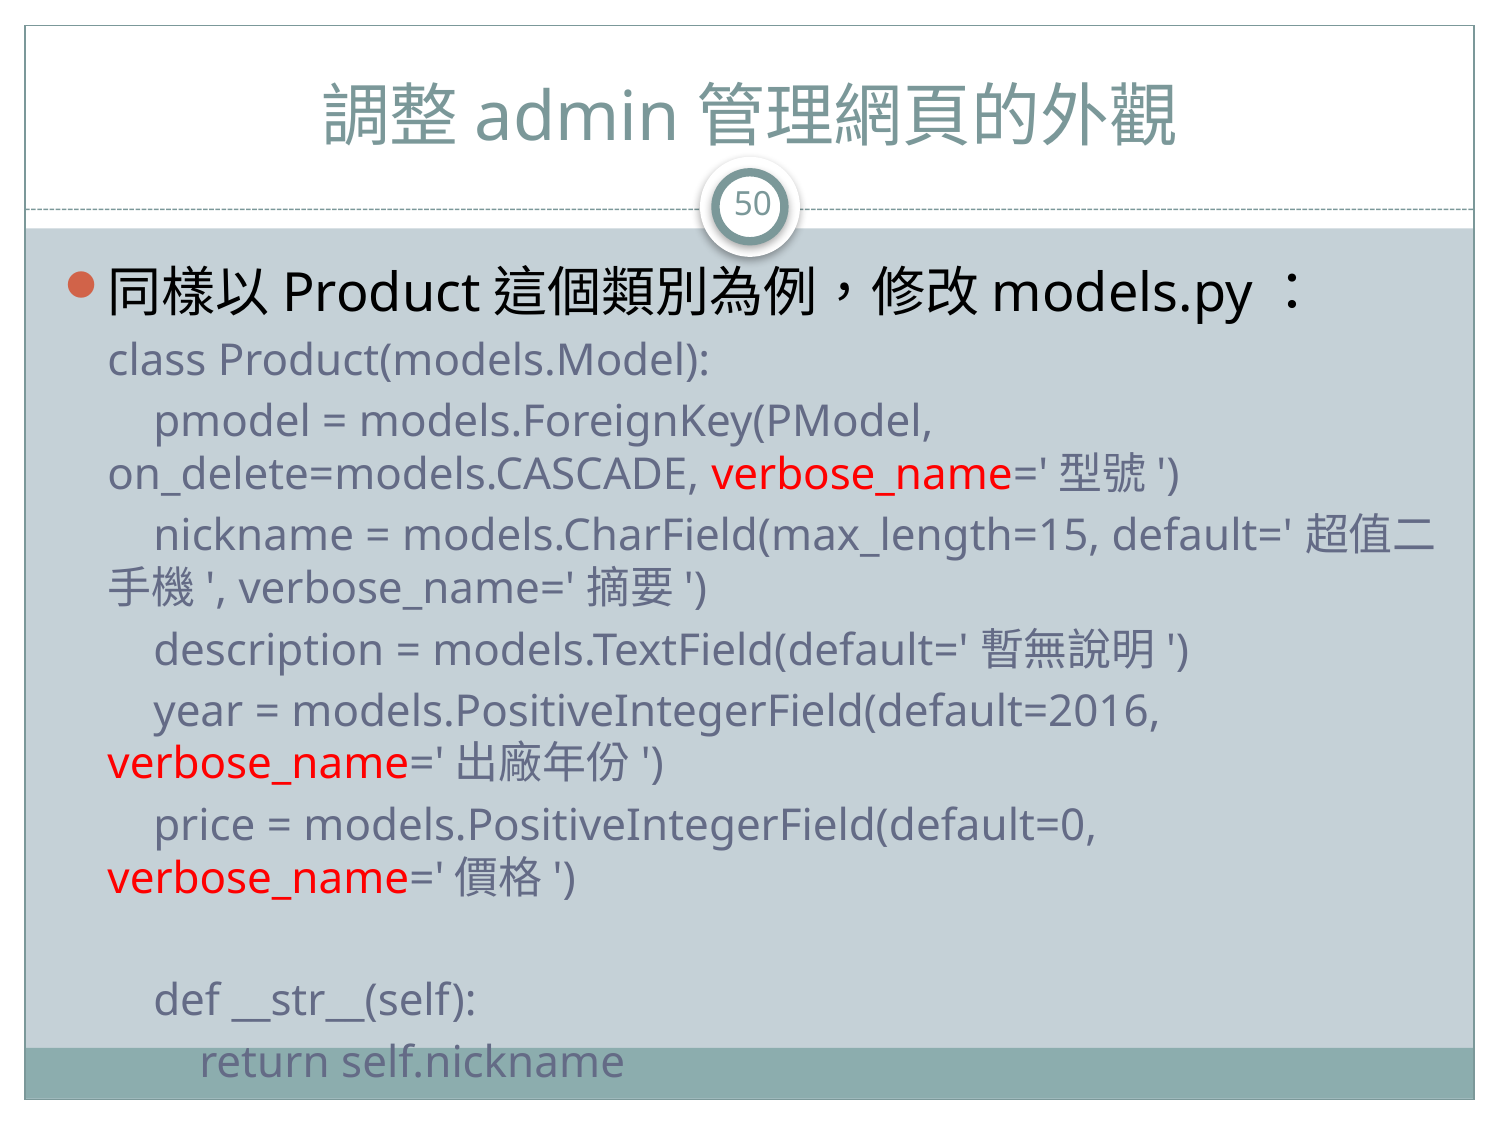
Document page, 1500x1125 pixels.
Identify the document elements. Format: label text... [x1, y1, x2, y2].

list 同樣以Product這個類別為例，修改models.py： class Product(models.Model): pmodel = models.ForeignKey(PModel, on_delete=models.CASCADE, verbose_name='型號') nickname = models.CharField(max_length=15, default='超值二手機', verbose_name='摘要') description = models.TextField(default='暫無說明') year = models.PositiveIntegerField(default=2016, verbose_name='出廠年份') price = models.PositiveIntegerField(default=0, verbose_name='價格') def __str__(self): return self.nickname [49, 250, 1471, 1094]
slide_number 50 [715, 168, 791, 241]
title 調整admin管理網頁的外觀 [49, 37, 1450, 162]
